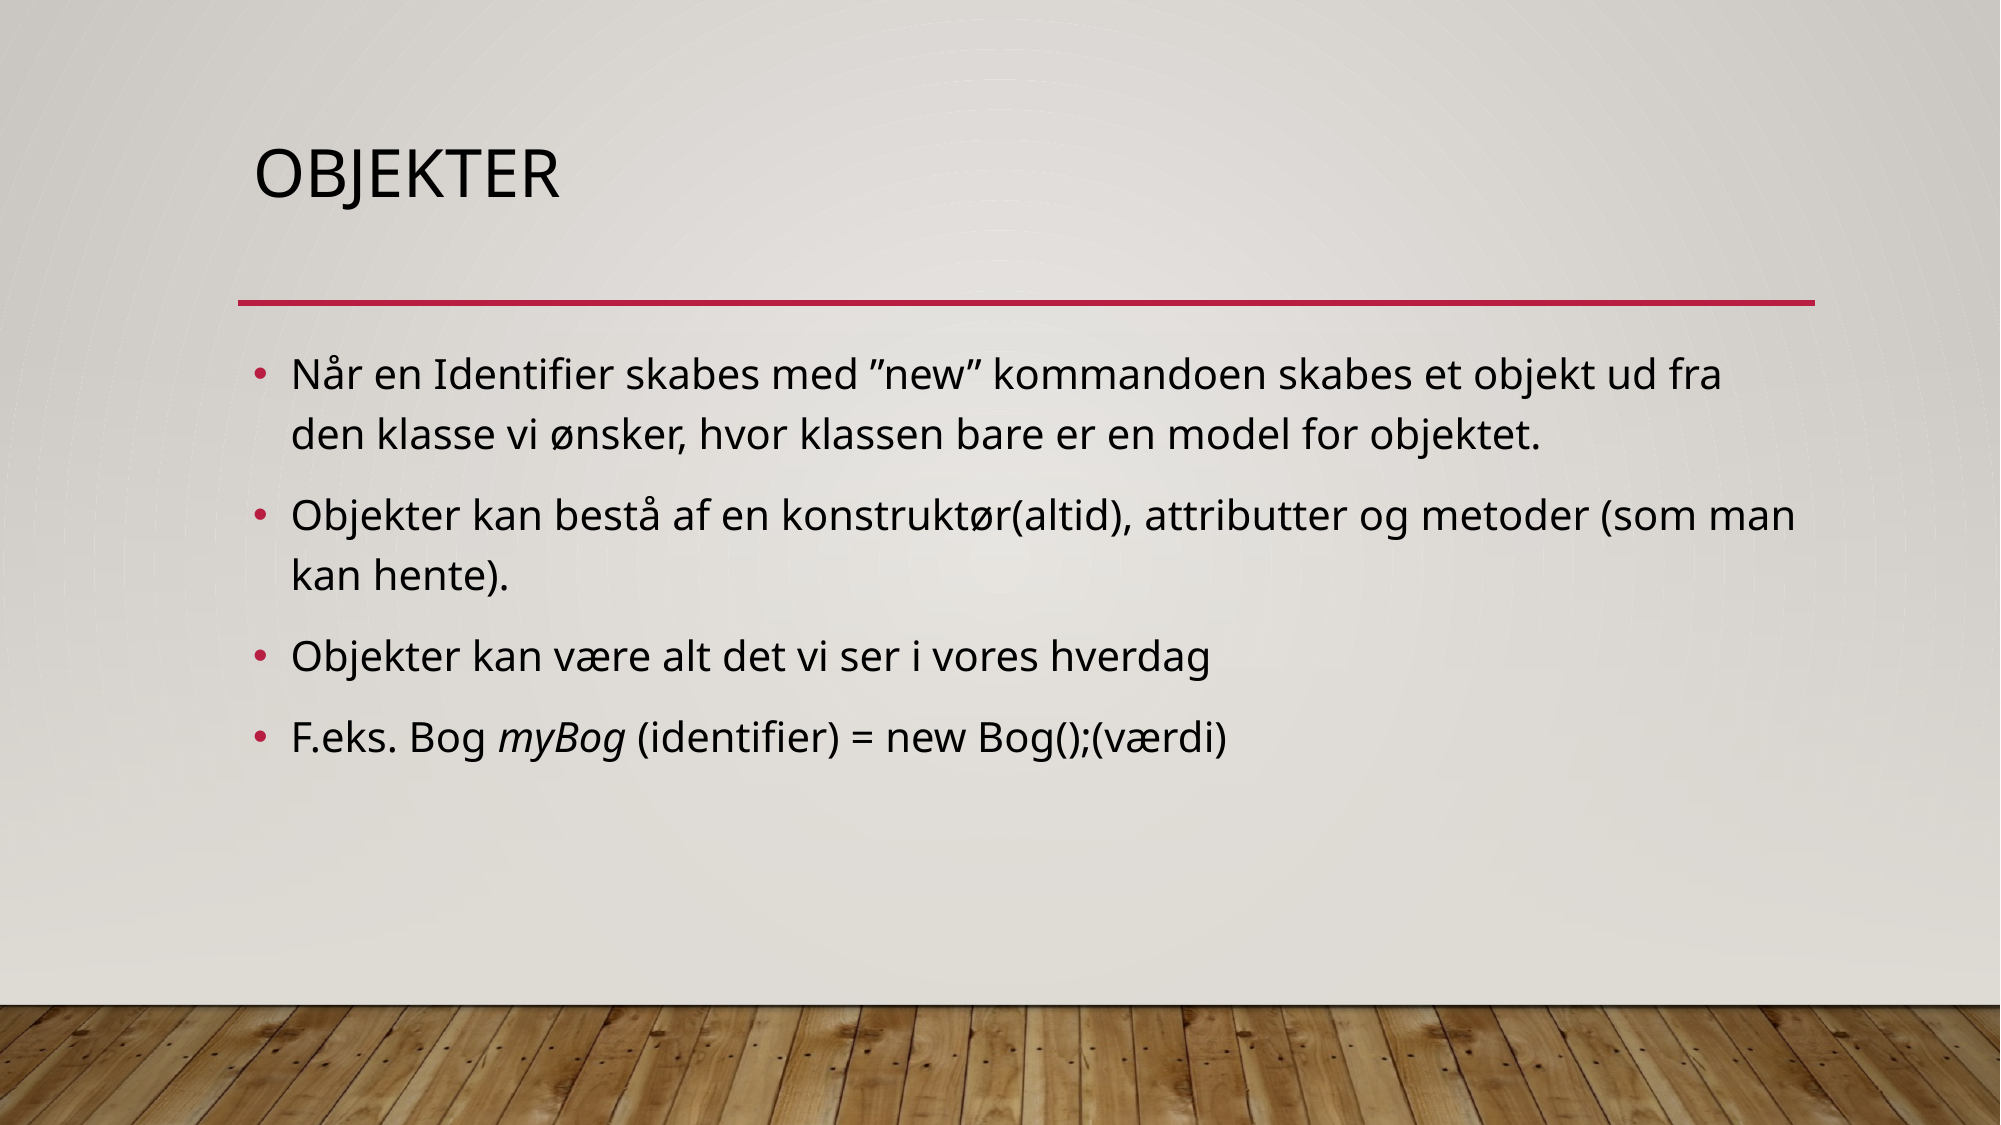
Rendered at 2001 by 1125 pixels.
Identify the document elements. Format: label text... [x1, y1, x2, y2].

title Objekter [238, 131, 1814, 305]
list Når en Identifier skabes med ”new” kommandoen skabes et objekt ud fra den klasse vi ønsker, hvor klassen bare er en model for objektet. Objekter kan bestå af en konstruktør(altid), attributter og metoder (som man kan hente). Objekter kan være alt det vi ser i vores hverdag F.eks. Bog myBog (identifier) = new Bog();(værdi) [238, 330, 1814, 897]
picture [0, 1005, 2000, 1125]
